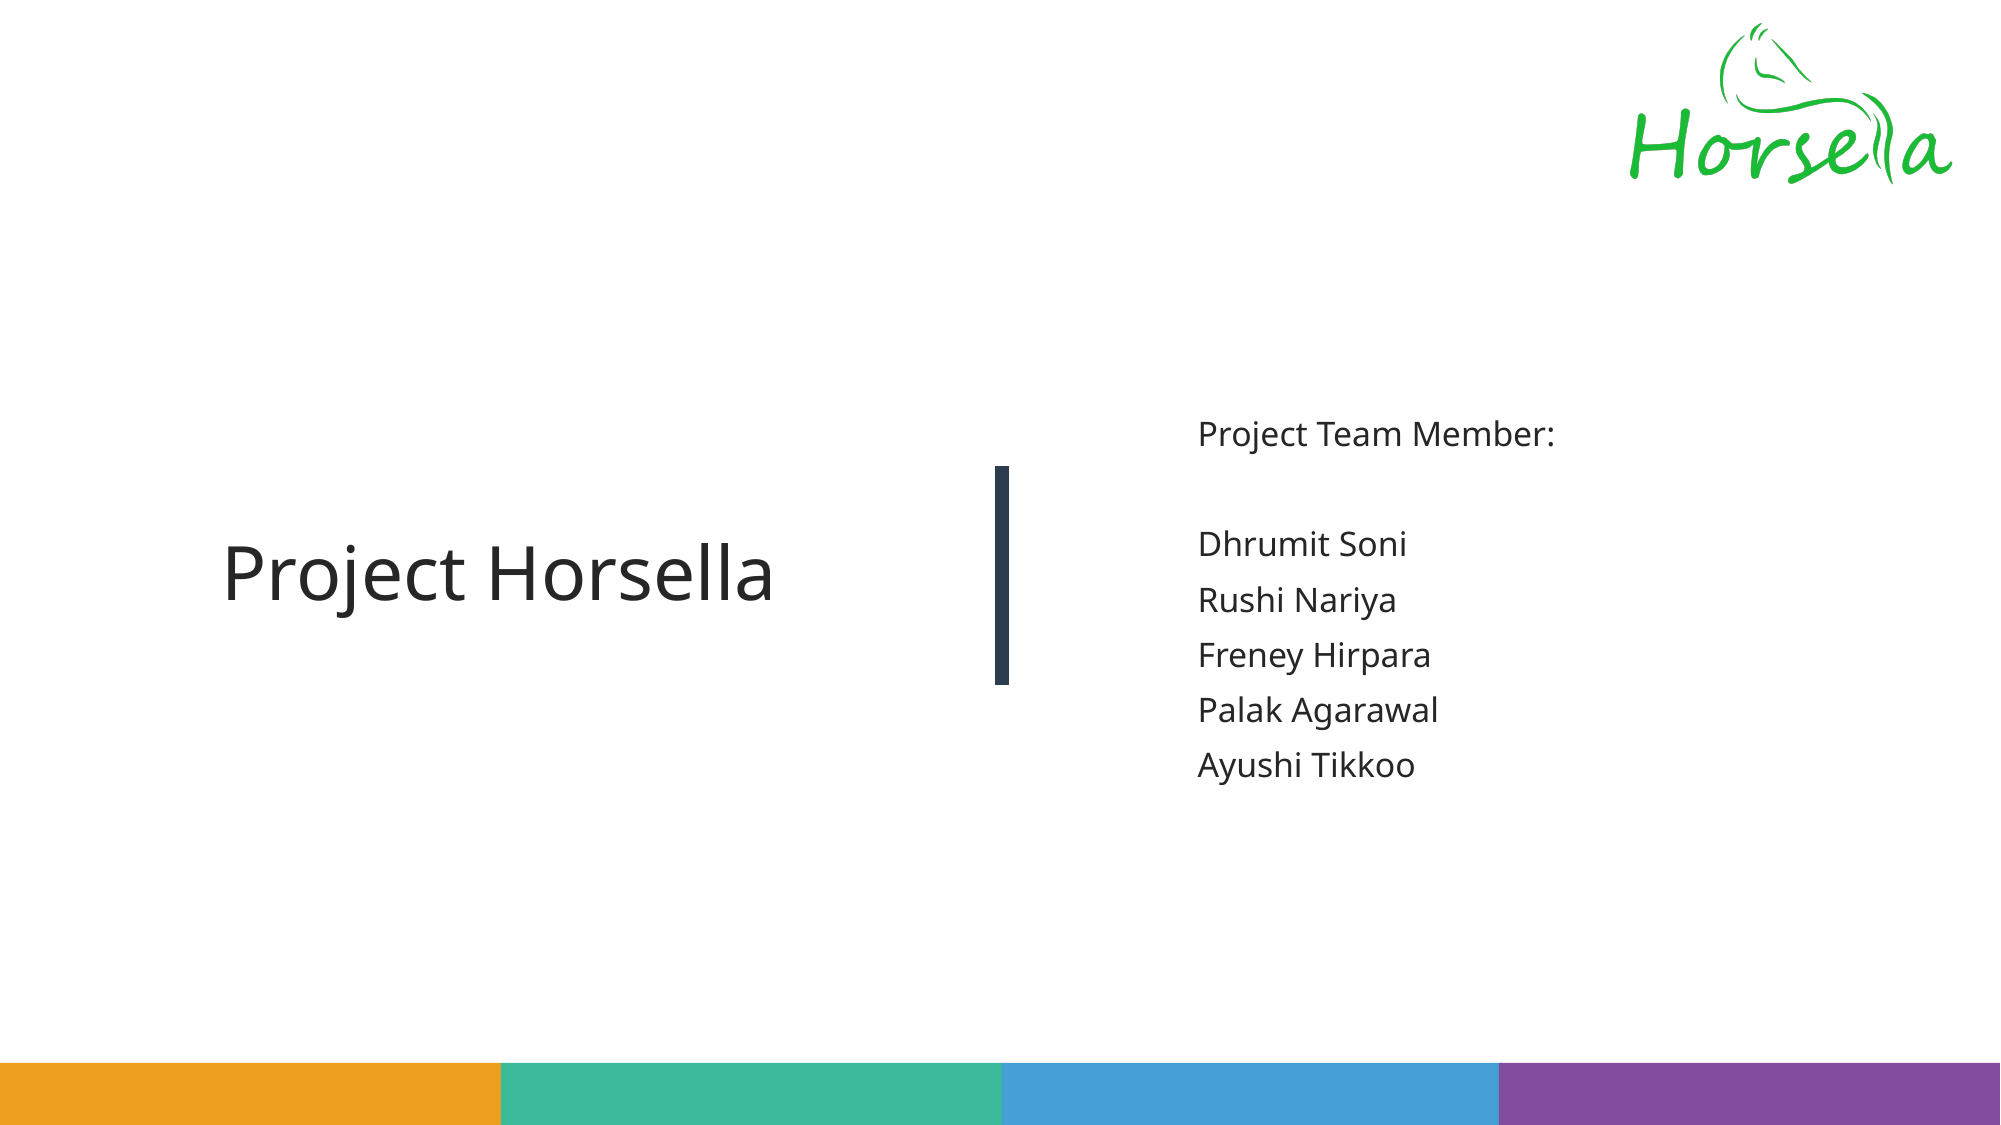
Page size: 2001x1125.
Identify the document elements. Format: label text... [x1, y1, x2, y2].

title Project Horsella [110, 408, 927, 743]
picture [1603, 17, 1979, 190]
subtitle Project Team Member: Dhrumit Soni Rushi Nariya Freney Hirpara Palak Agarawal Ayushi Tikkoo [1182, 408, 2000, 794]
